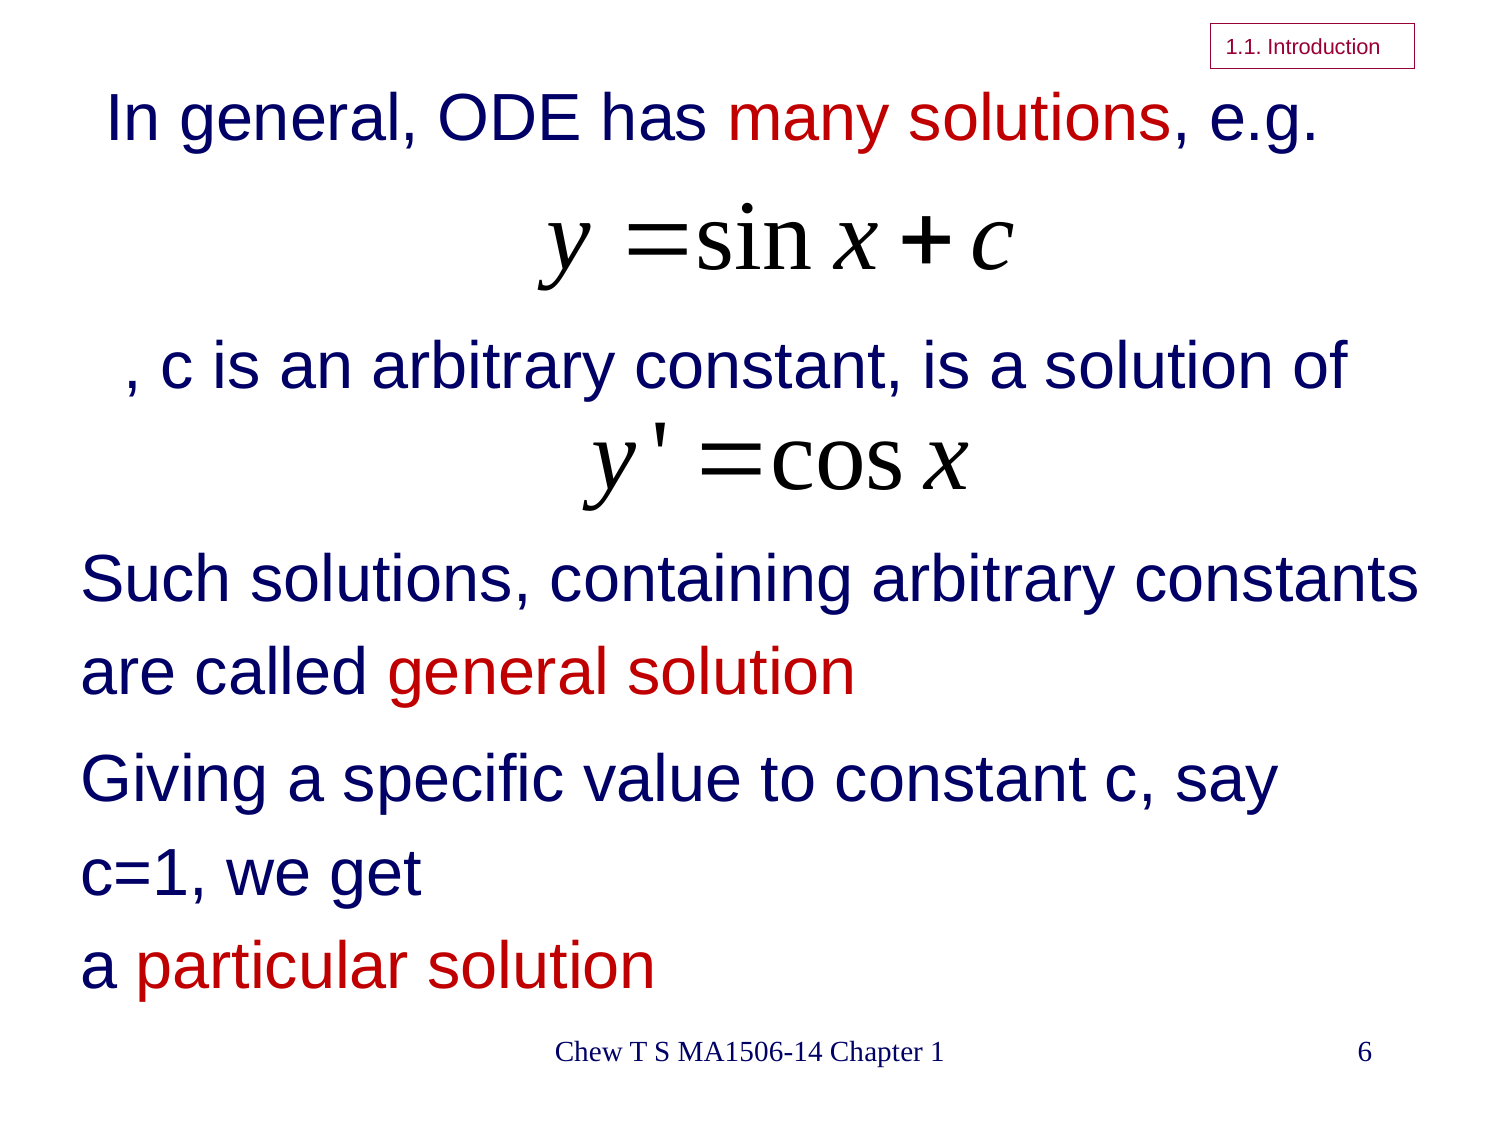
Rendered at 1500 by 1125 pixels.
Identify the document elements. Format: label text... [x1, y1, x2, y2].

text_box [527, 183, 1025, 305]
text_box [573, 408, 979, 526]
text_box , c is an arbitrary constant, is a solution of [90, 314, 1366, 433]
text_box 1.1. Introduction [1210, 23, 1415, 69]
footer Chew T S MA1506-14 Chapter 1 [512, 1024, 988, 1101]
text_box In general, ODE has many solutions, e.g. [90, 66, 1366, 185]
text_box Such solutions, containing arbitrary constants are called general solution [64, 527, 1440, 728]
slide_number 6 [1074, 1024, 1388, 1101]
